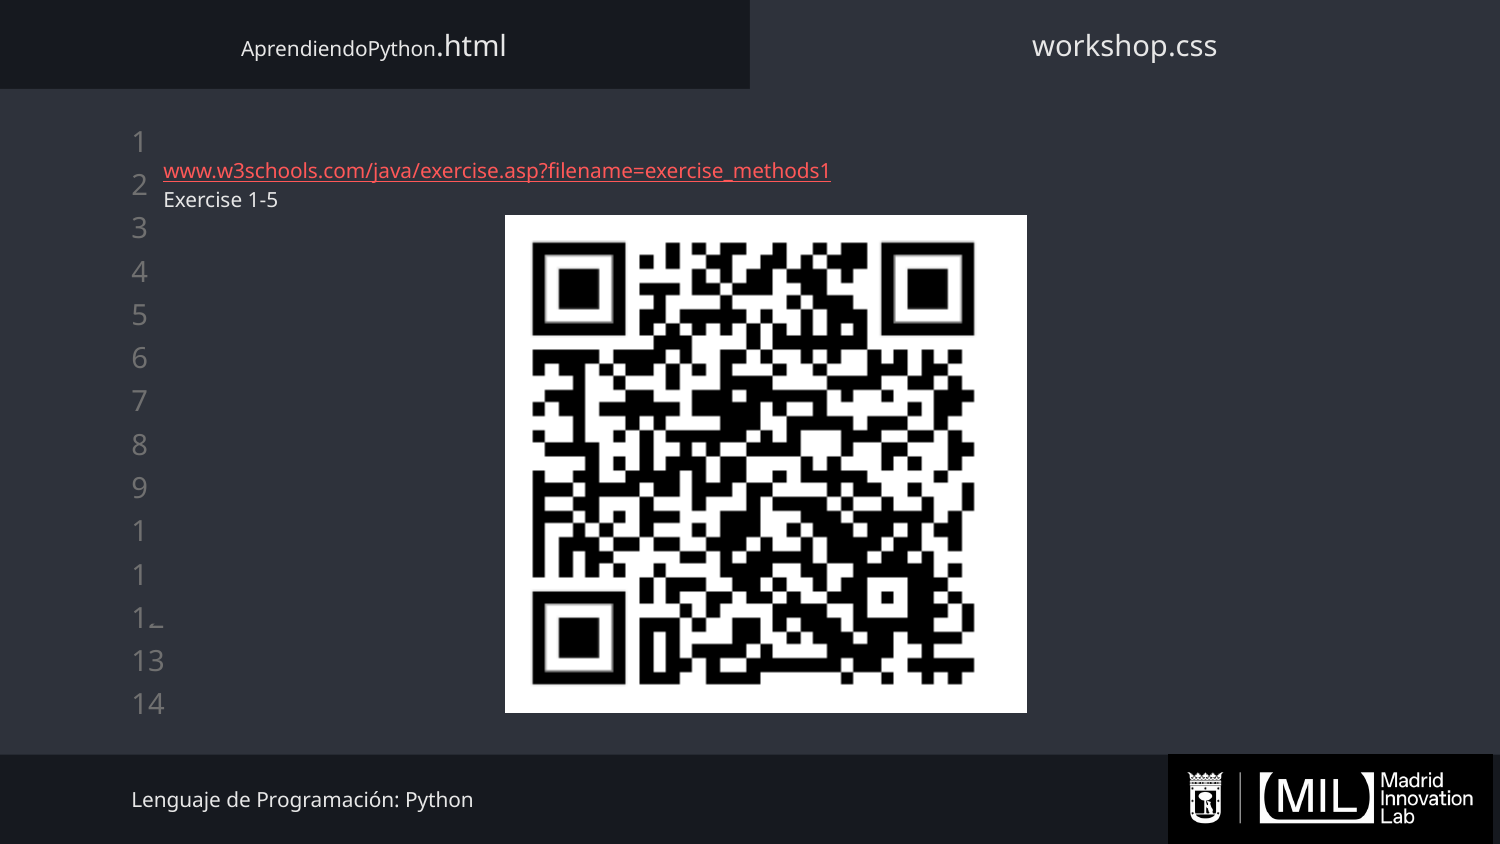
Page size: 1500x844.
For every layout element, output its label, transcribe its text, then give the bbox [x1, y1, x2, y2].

subtitle Lenguaje de Programación: Python [116, 770, 915, 829]
picture [1167, 754, 1494, 844]
list www.w3schools.com/java/exercise.asp?filename=exercise_methods1 Exercise 1-5 [148, 95, 1292, 624]
picture [505, 215, 1027, 713]
subtitle workshop.css [750, 15, 1500, 74]
subtitle AprendiendoPython.html [0, 15, 749, 74]
